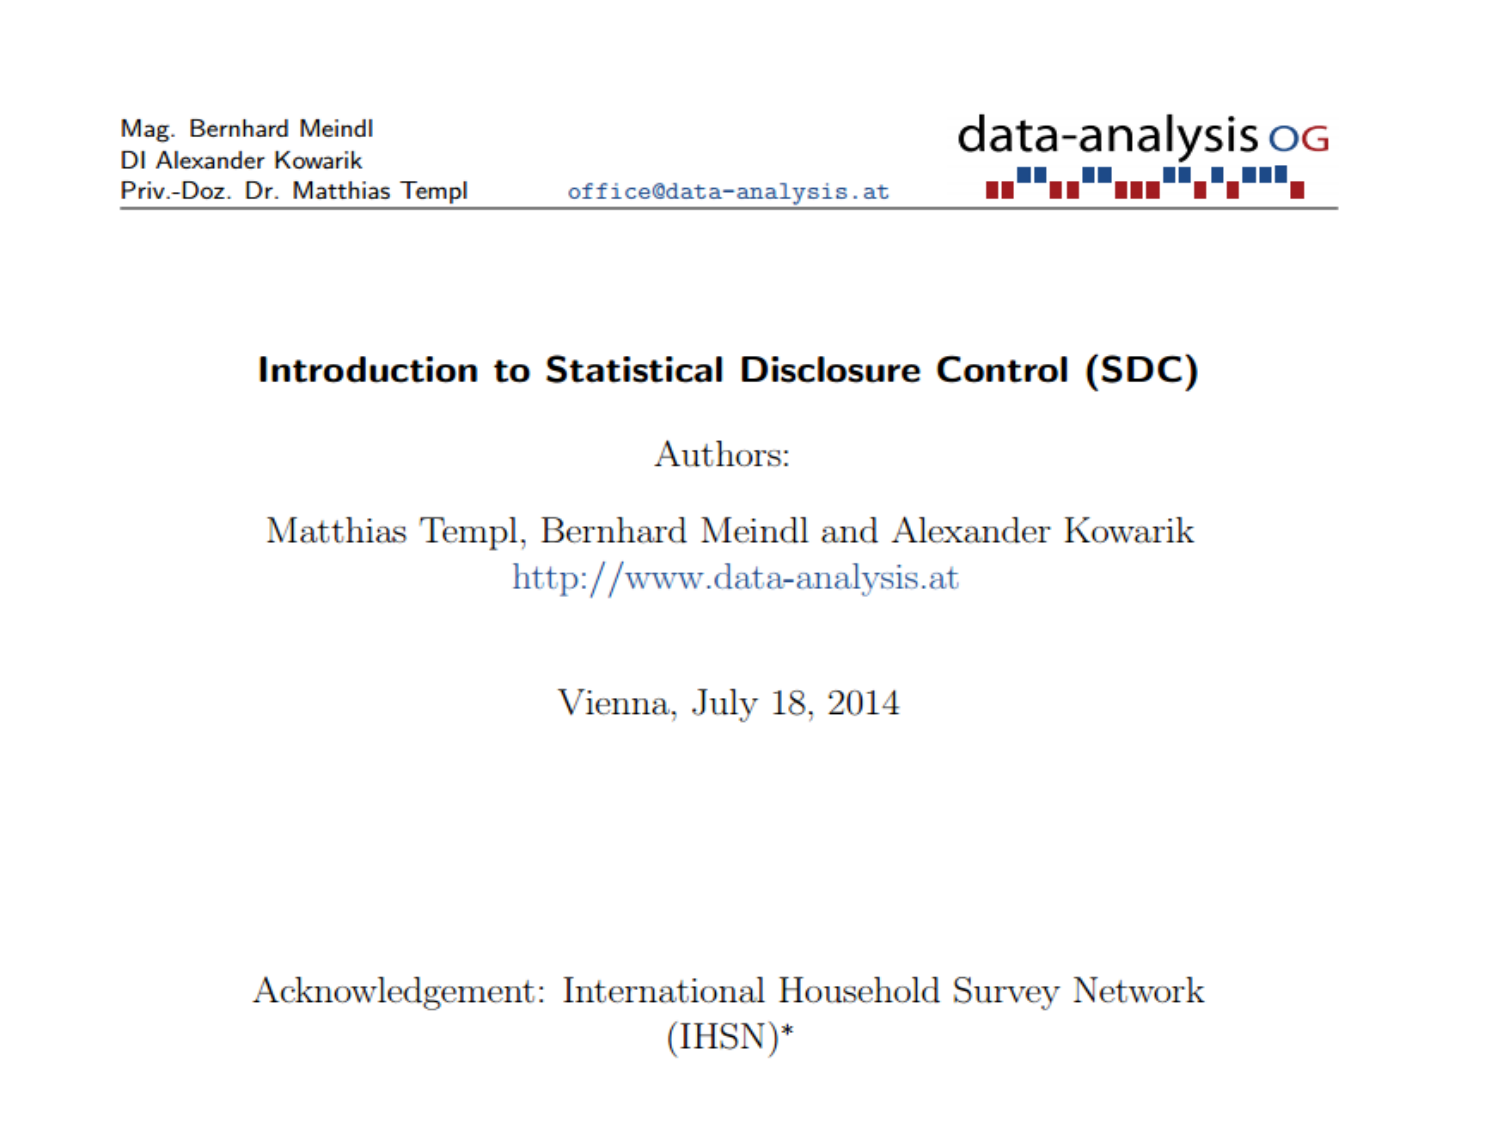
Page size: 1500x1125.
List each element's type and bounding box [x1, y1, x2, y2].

picture [76, 77, 1377, 1083]
